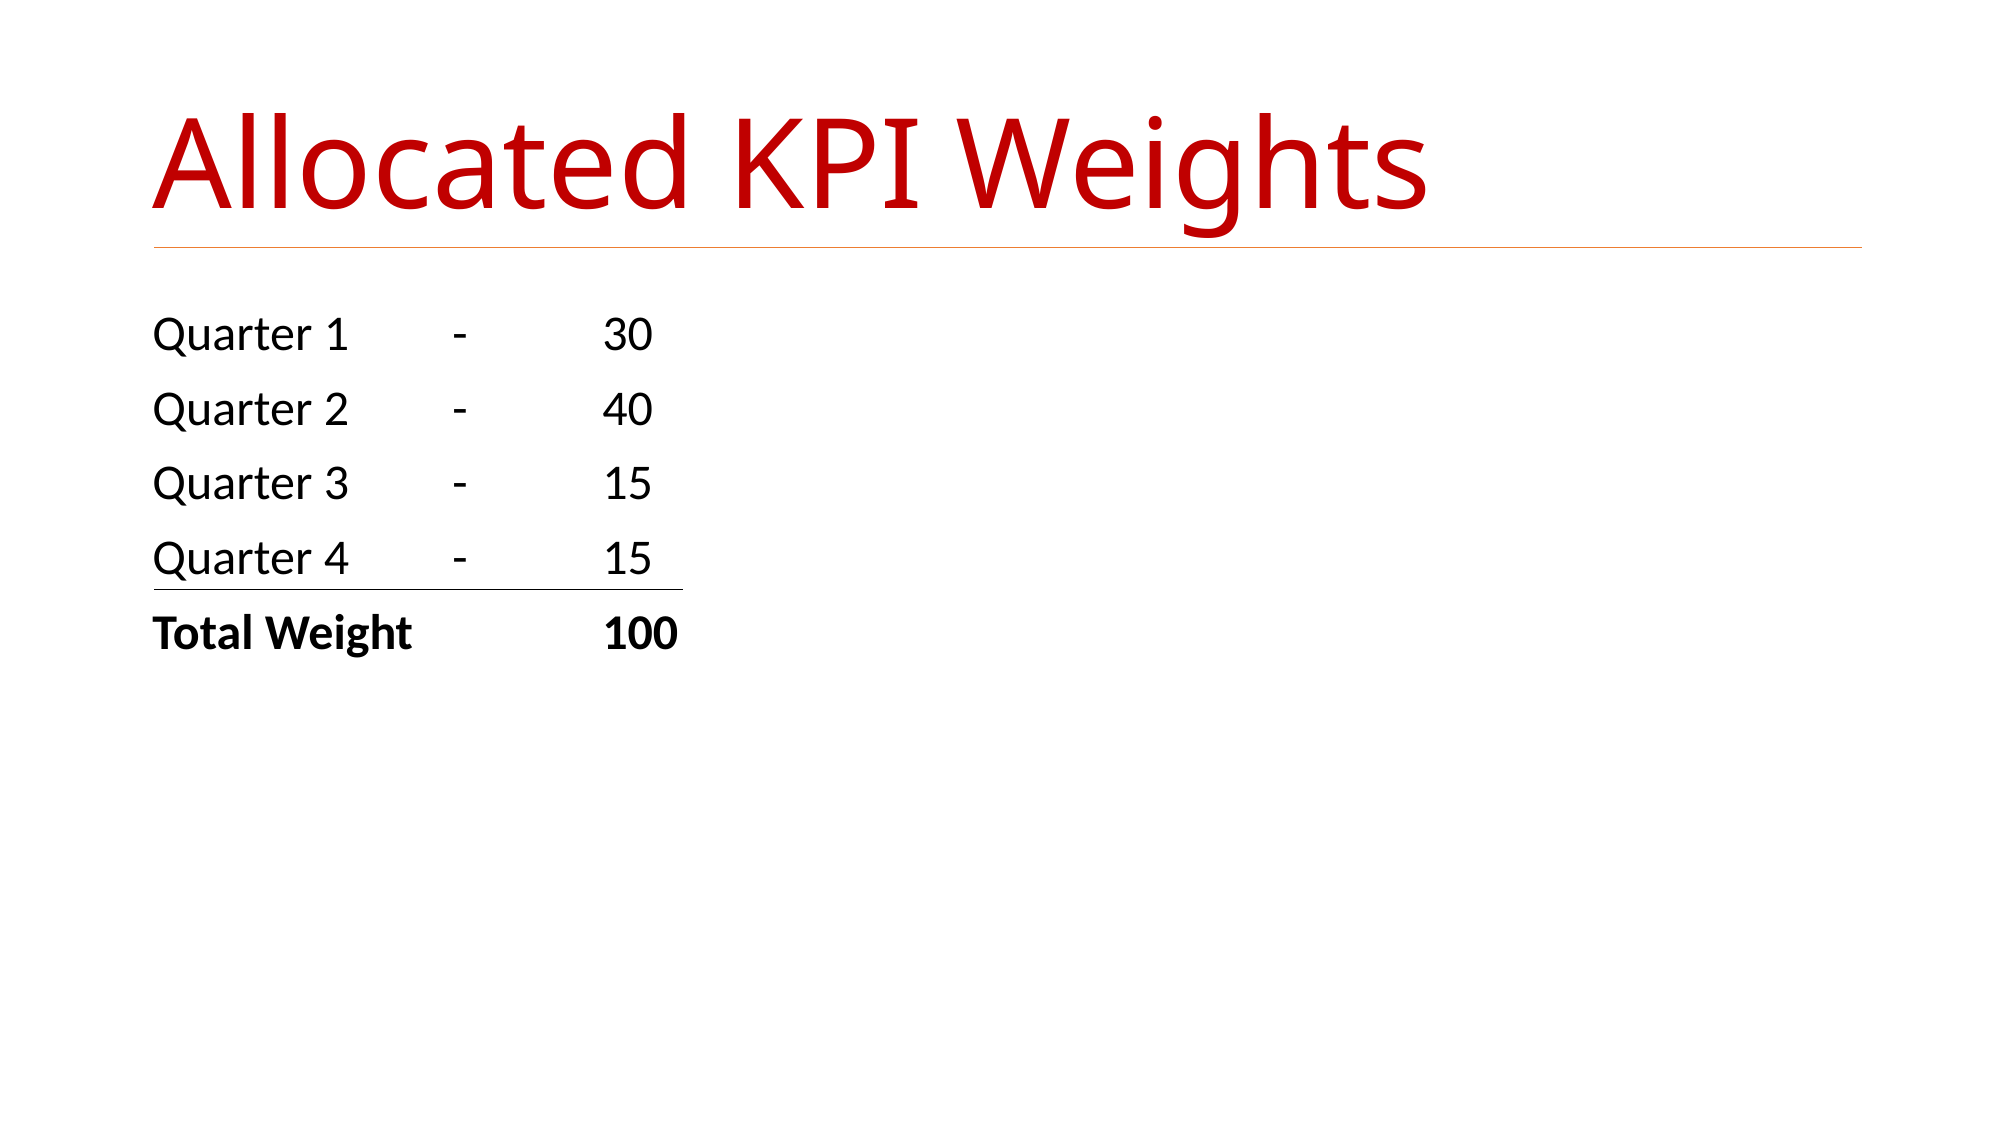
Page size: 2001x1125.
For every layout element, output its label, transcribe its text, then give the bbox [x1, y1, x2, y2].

list Quarter 1 - 30 Quarter 2 - 40 Quarter 3 - 15 Quarter 4 - 15 Total Weight 100 [137, 299, 1863, 1014]
title Allocated KPI Weights [137, 59, 1863, 278]
